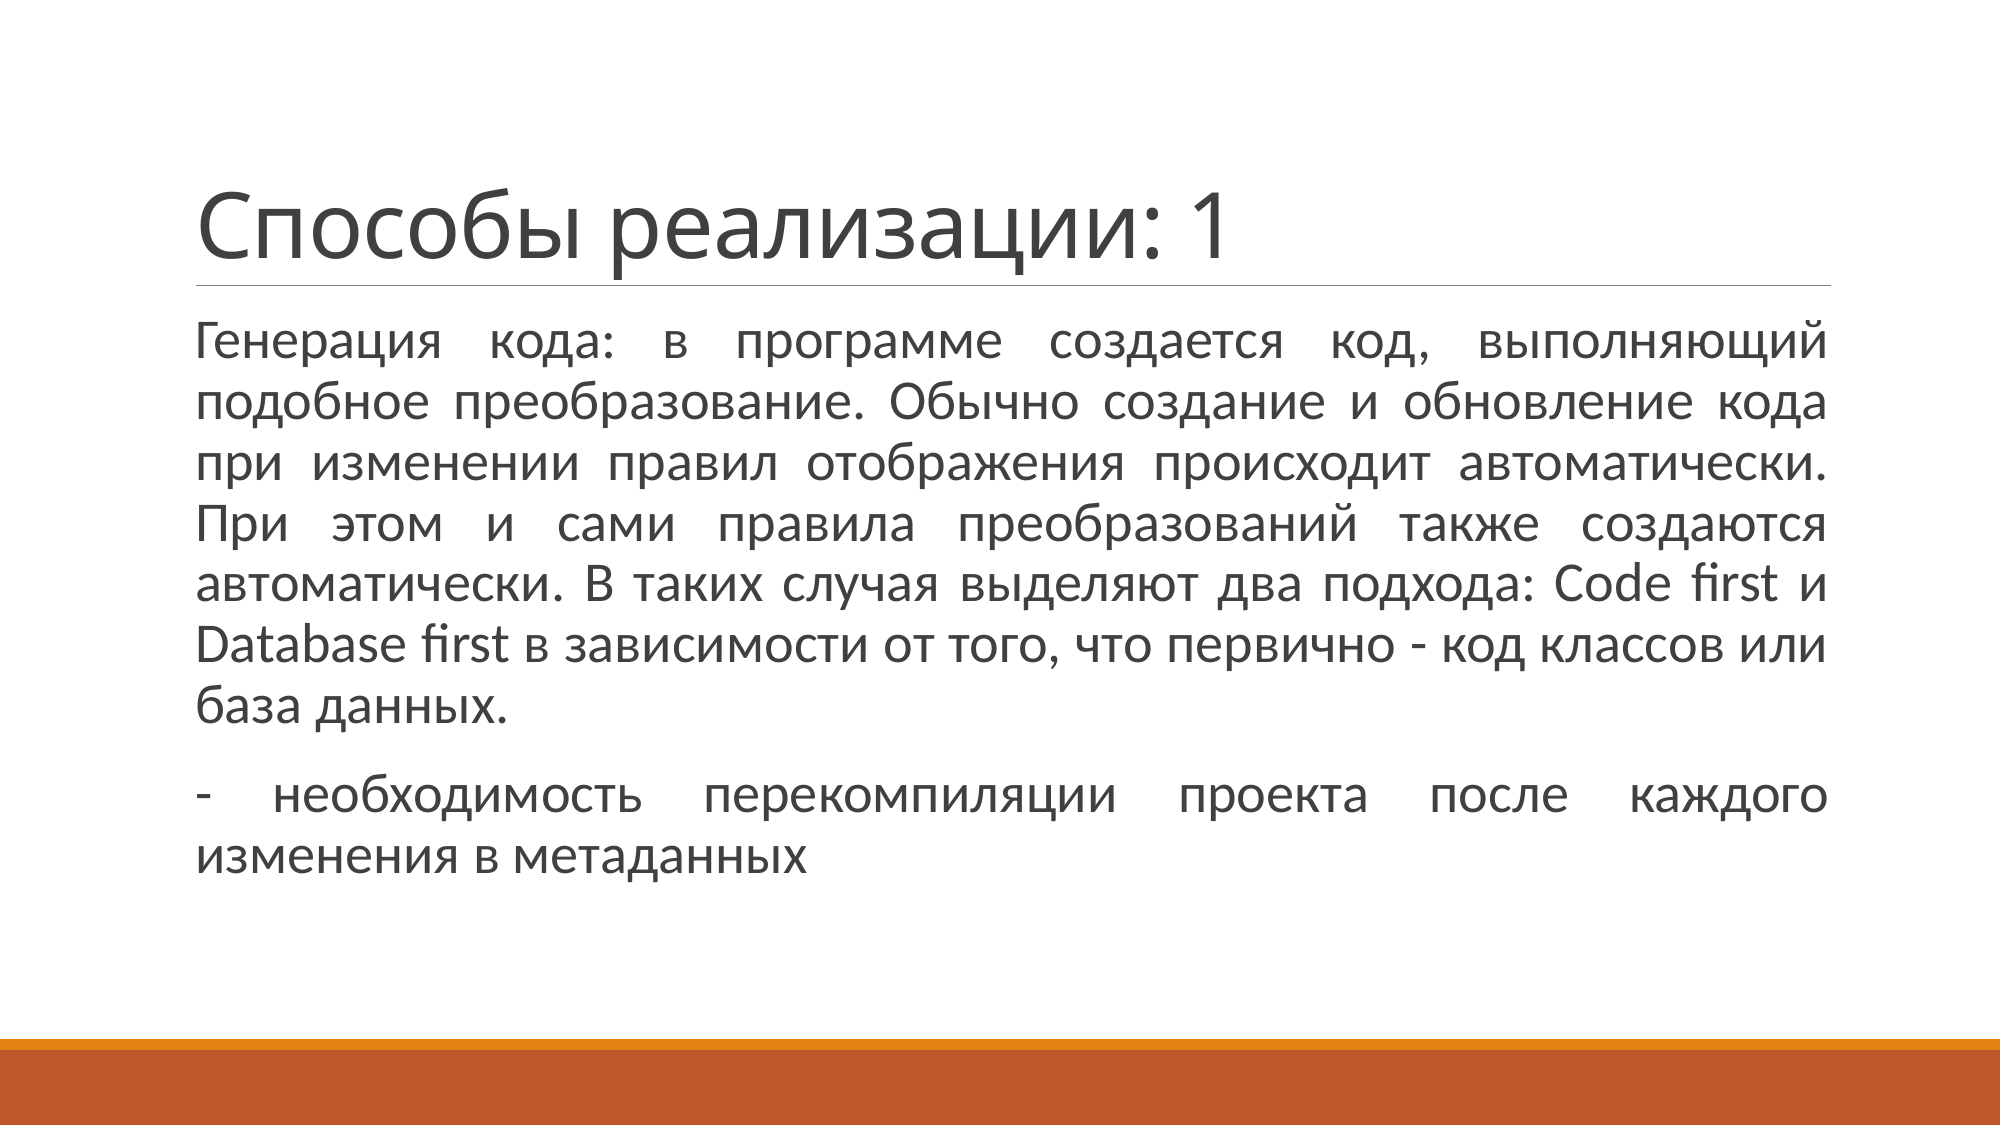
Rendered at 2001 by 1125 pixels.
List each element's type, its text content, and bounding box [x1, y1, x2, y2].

list Генерация кода: в программе создается код, выполняющий подобное преобразование. Обычно создание и обновление кода при изменении правил отображения происходит автоматически. При этом и сами правила преобразований также создаются автоматически. В таких случая выделяют два подхода: Code first и Database first в зависимости от того, что первично - код классов или база данных. - необходимость перекомпиляции проекта после каждого изменения в метаданных [180, 302, 1830, 963]
title Способы реализации: 1 [180, 47, 1830, 285]
